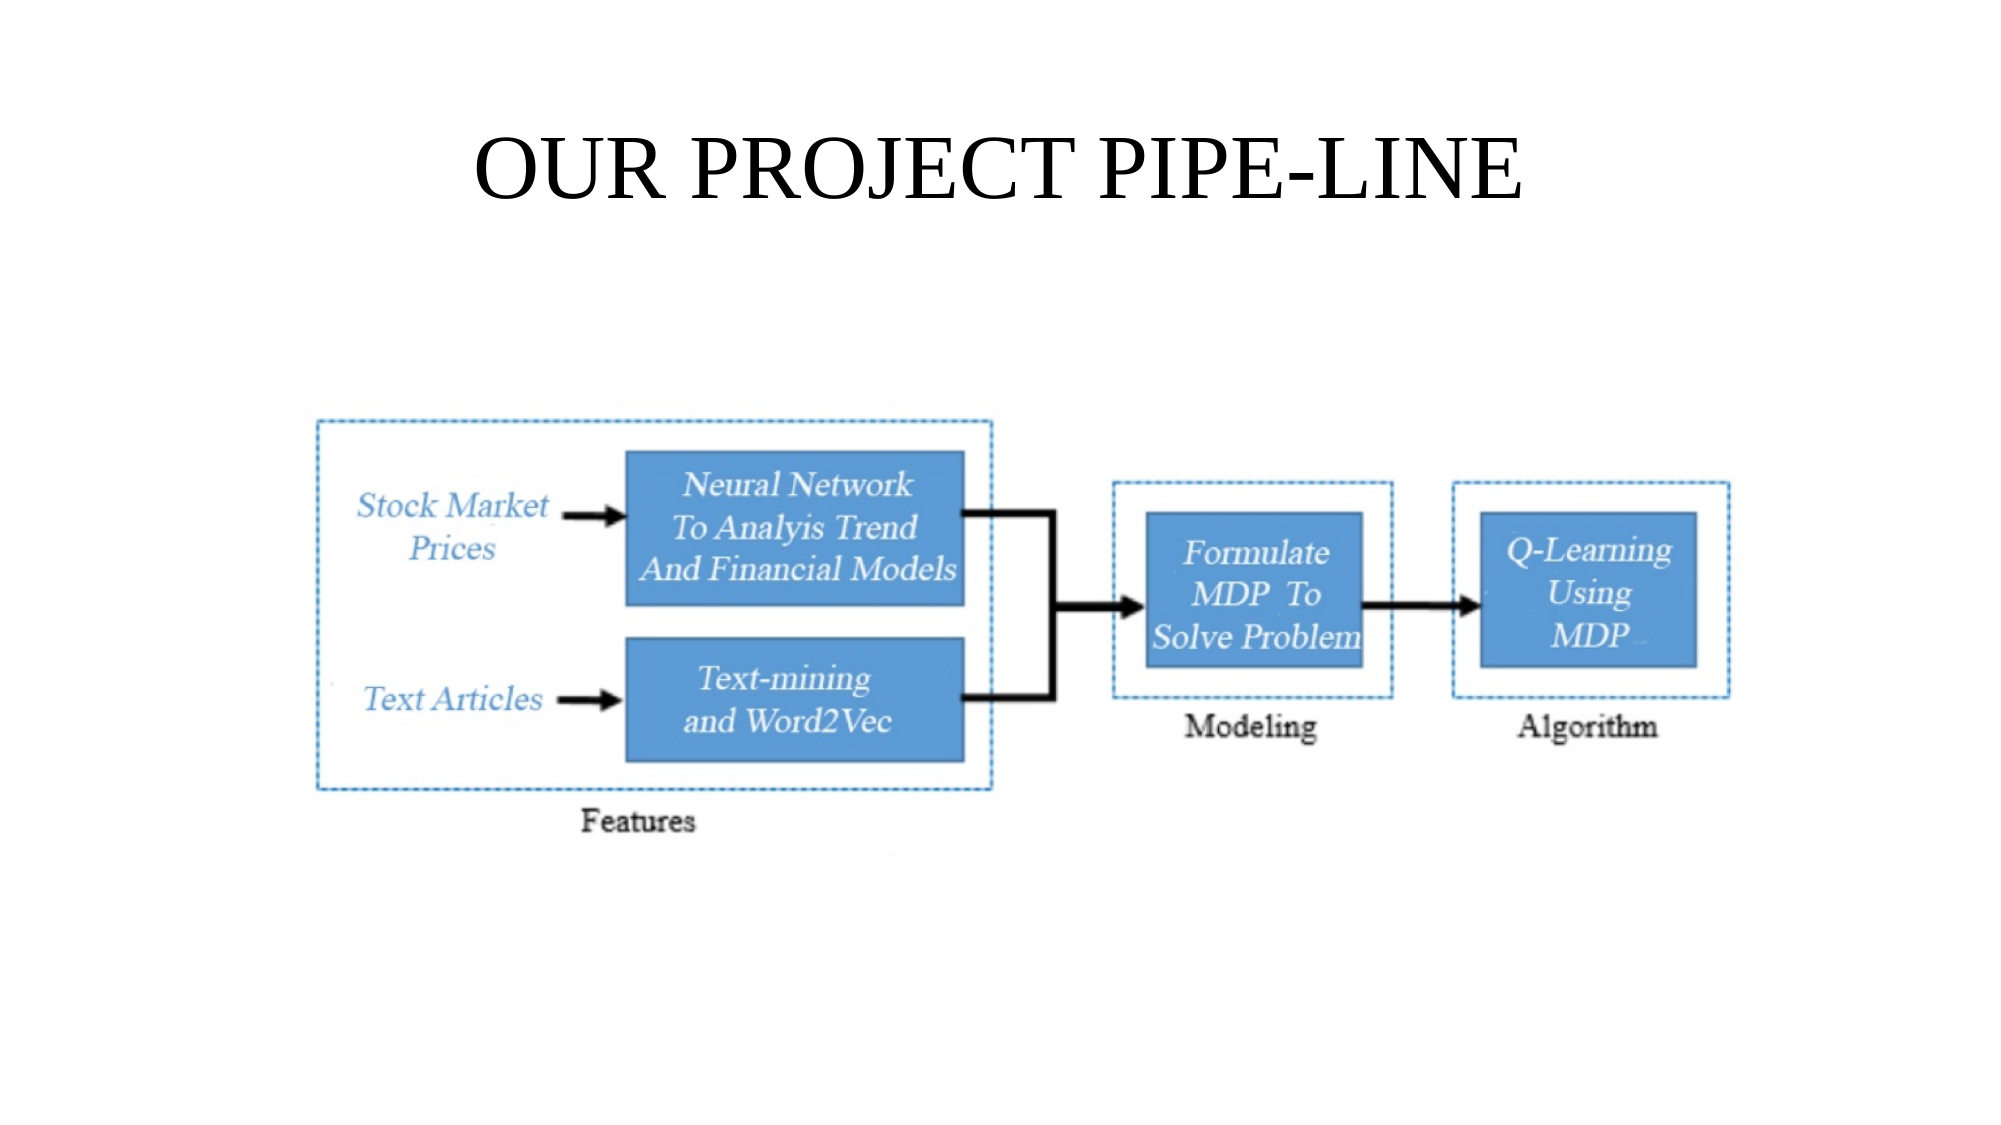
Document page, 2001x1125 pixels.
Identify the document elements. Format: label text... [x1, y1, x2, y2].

title OUR PROJECT PIPE-LINE [136, 59, 1863, 278]
picture [273, 400, 1799, 874]
